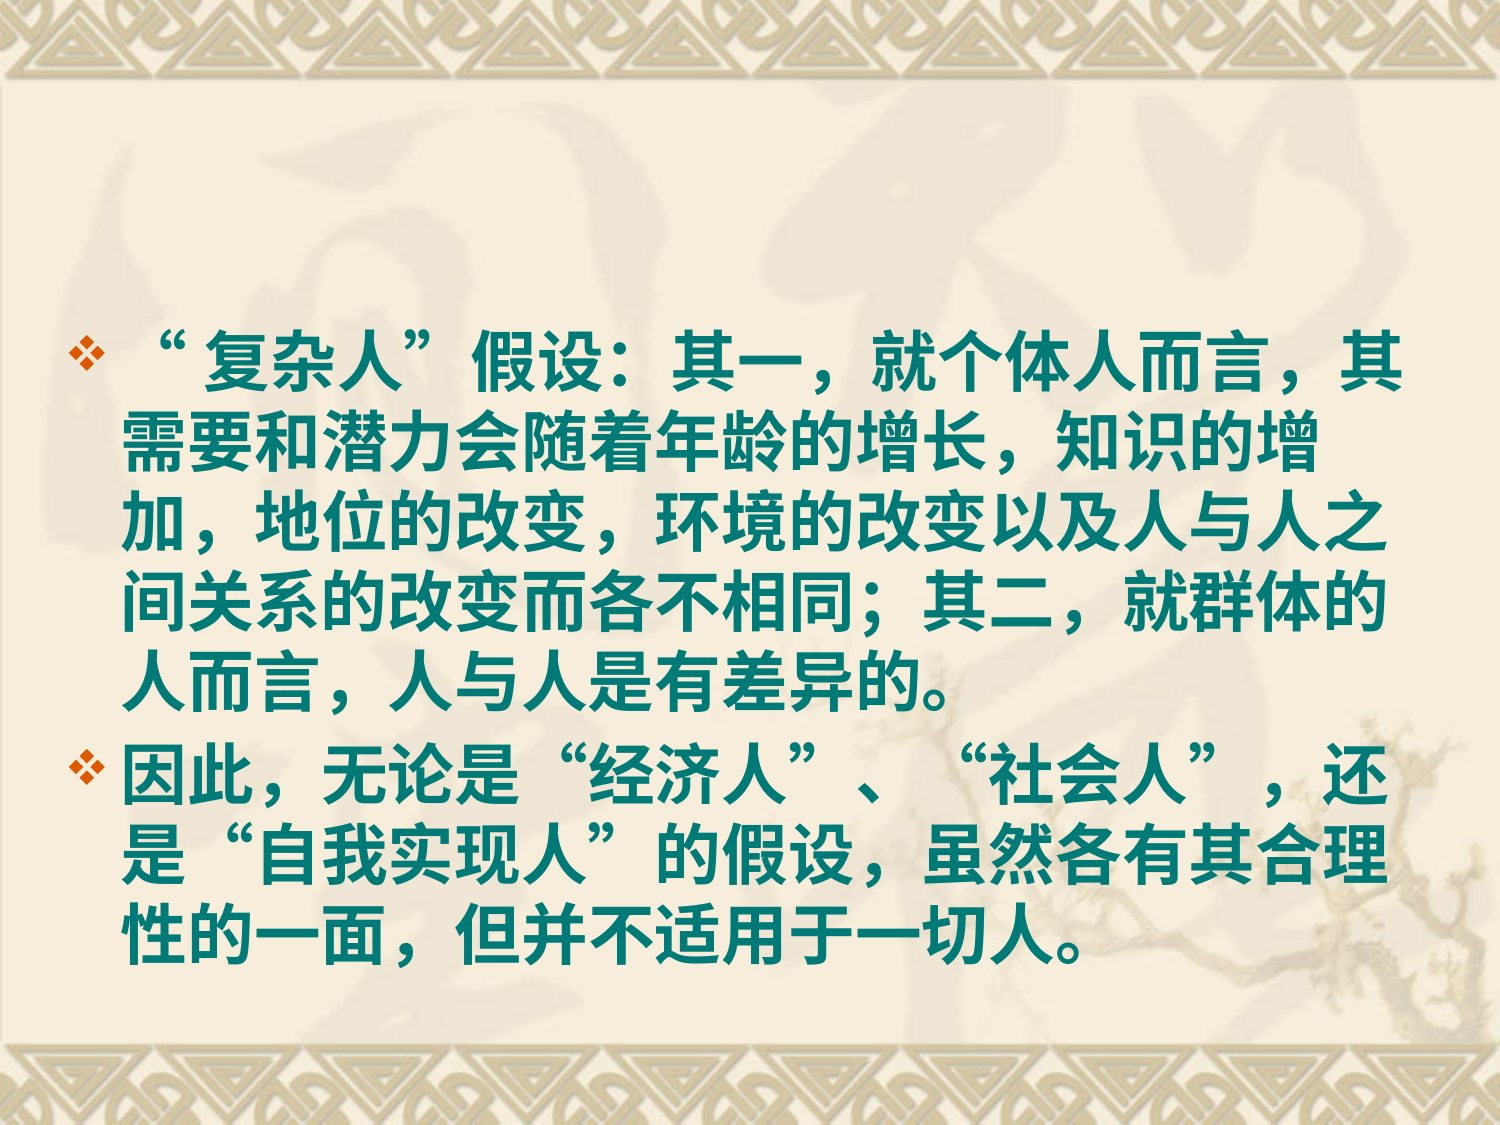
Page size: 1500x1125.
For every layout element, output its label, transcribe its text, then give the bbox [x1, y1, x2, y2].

picture [0, 0, 1500, 1125]
list “复杂人”假设：其一，就个体人而言，其需要和潜力会随着年龄的增长，知识的增加，地位的改变，环境的改变以及人与人之间关系的改变而各不相同；其二，就群体的人而言，人与人是有差异的。 因此，无论是“经济人”、“社会人”，还是“自我实现人”的假设，虽然各有其合理性的一面，但并不适用于一切人。 [49, 312, 1451, 1001]
